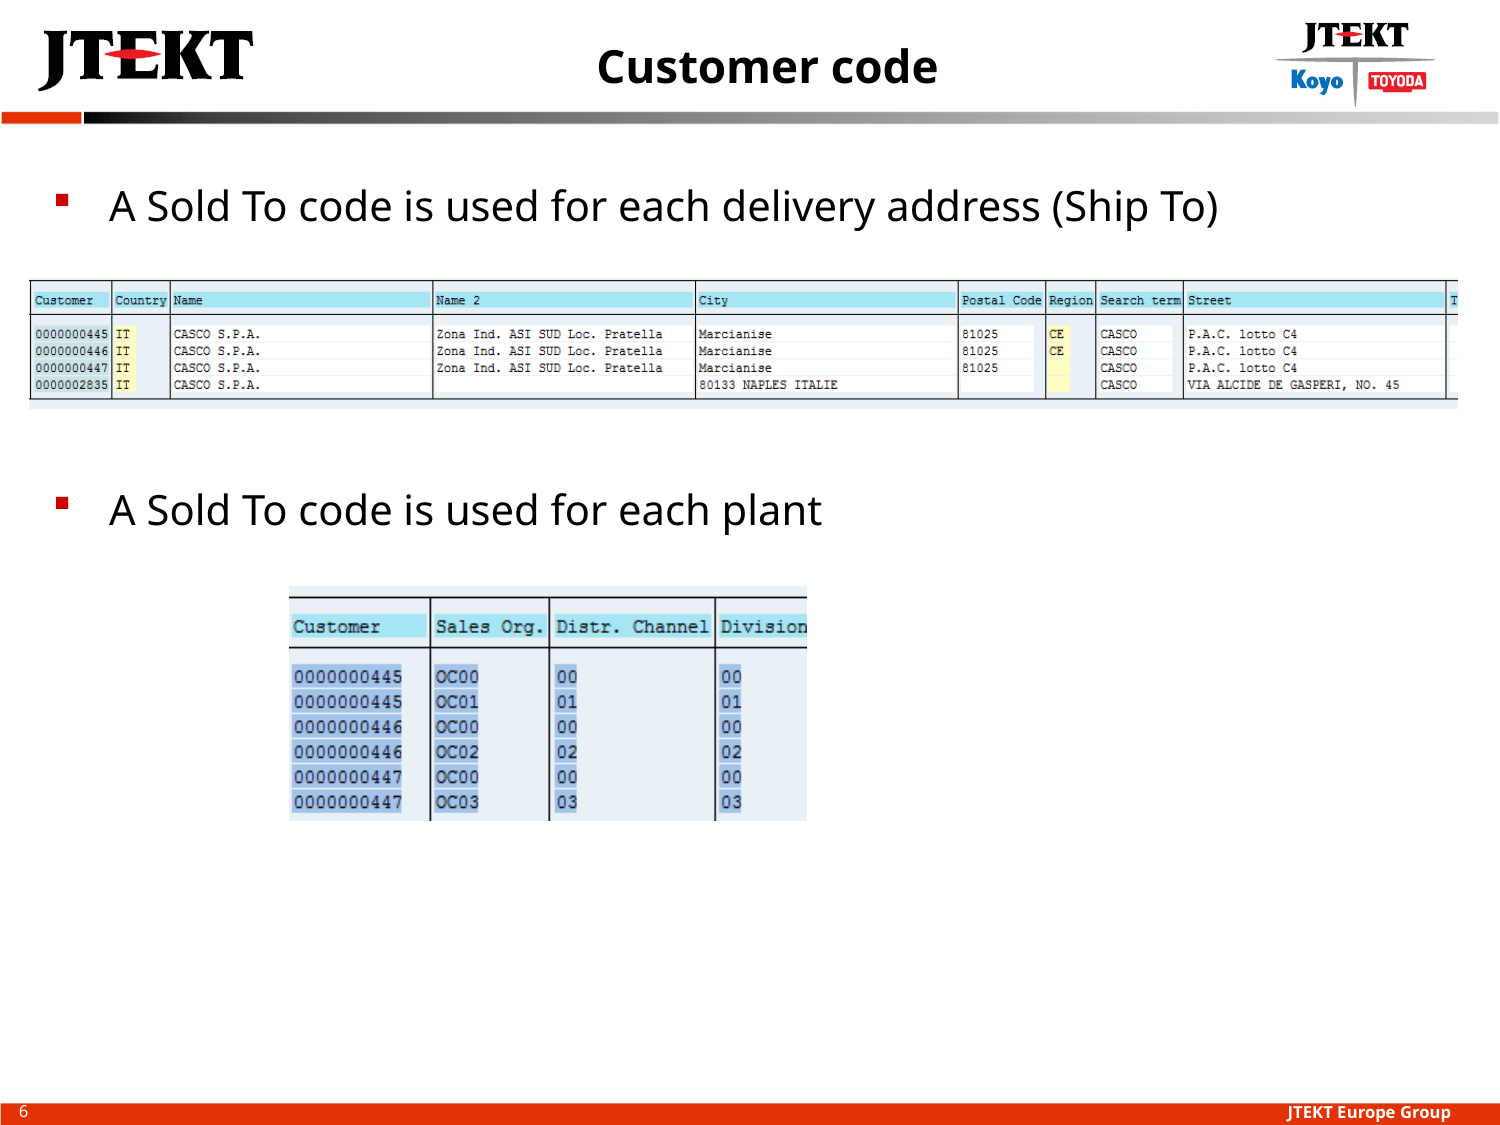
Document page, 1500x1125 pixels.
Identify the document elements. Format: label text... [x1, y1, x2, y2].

title Customer code [269, 34, 1266, 96]
picture [0, 0, 1500, 1125]
list A Sold To code is used for each delivery address (Ship To) A Sold To code is used for each plant [46, 164, 1465, 1067]
slide_number 6 [4, 1093, 355, 1125]
